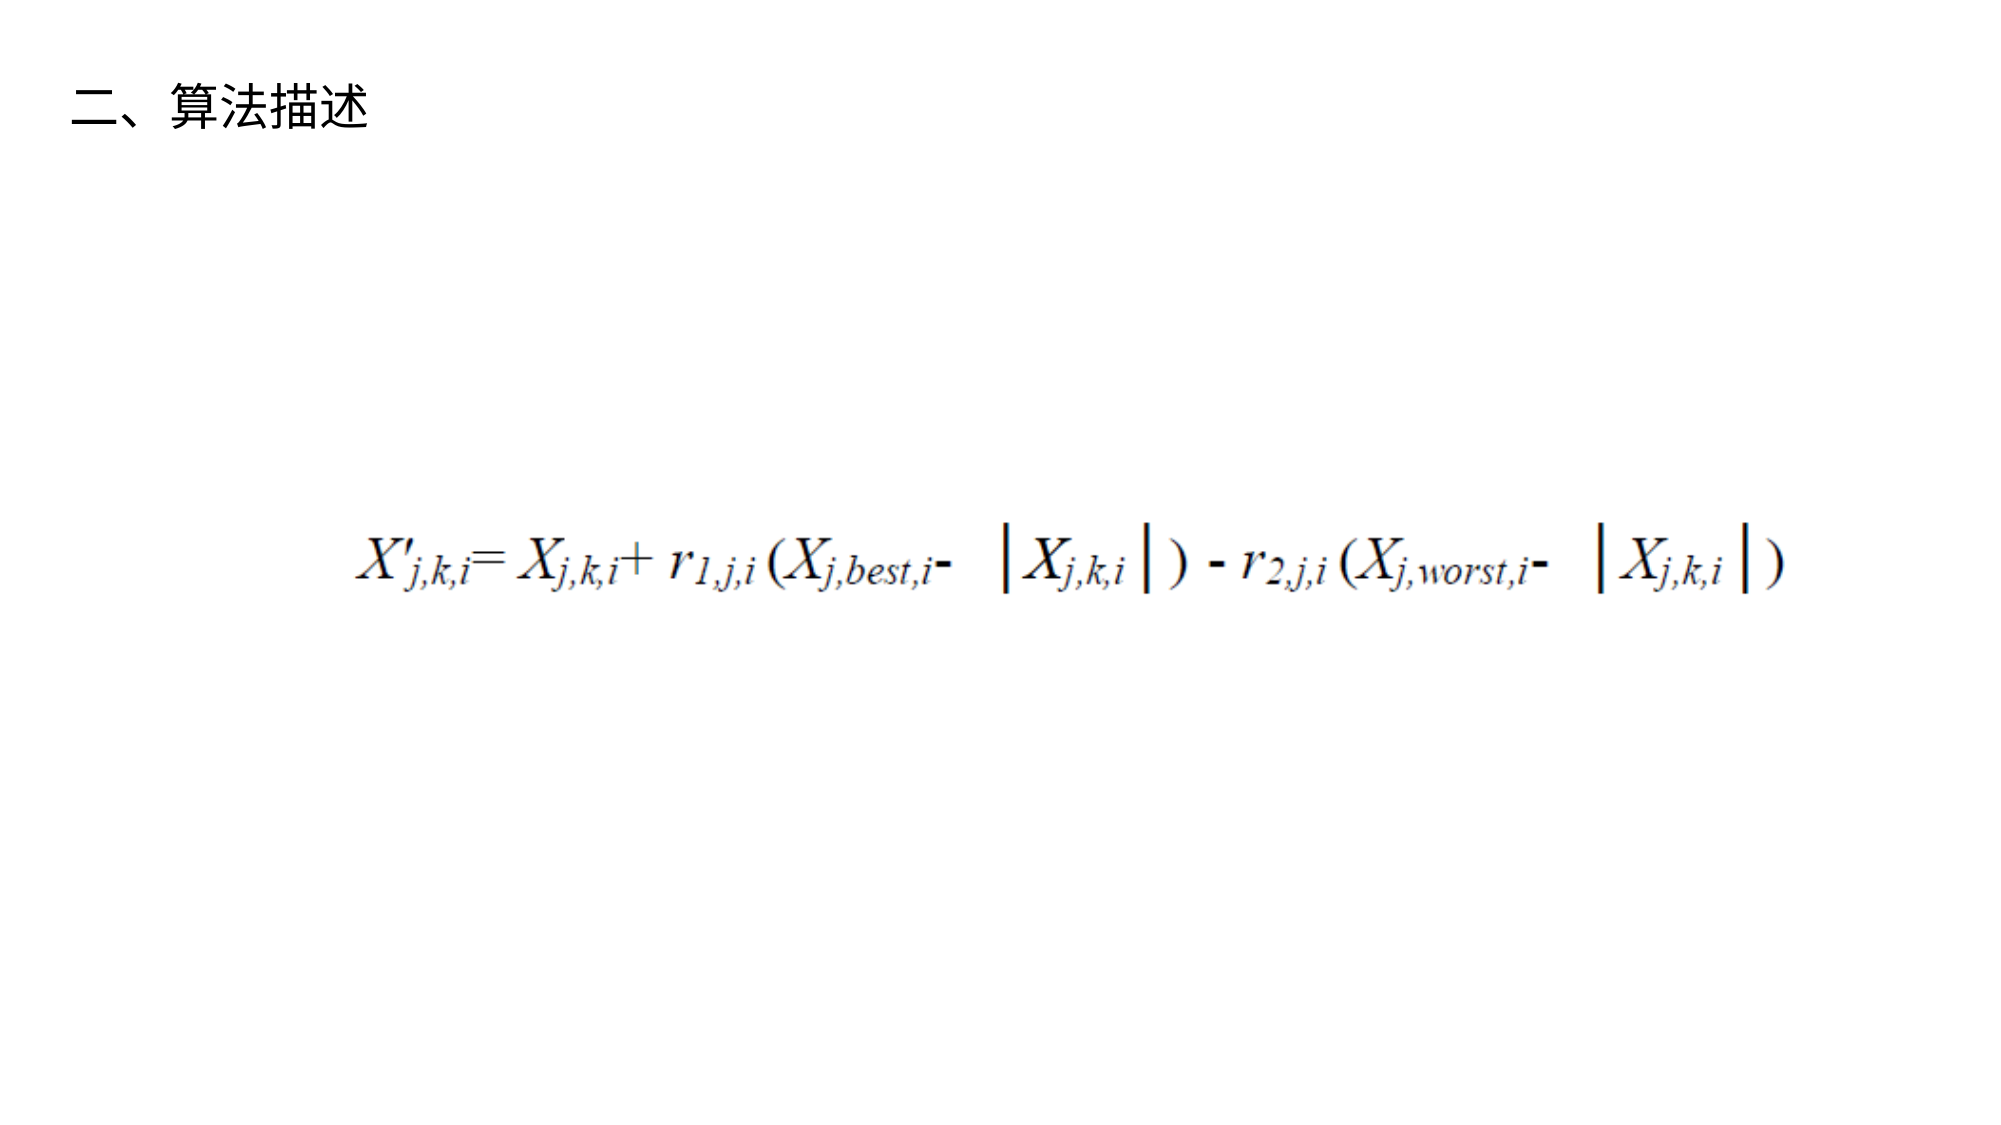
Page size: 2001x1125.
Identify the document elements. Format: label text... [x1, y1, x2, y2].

picture [316, 481, 1802, 644]
title 二、算法描述 [54, 0, 1780, 218]
